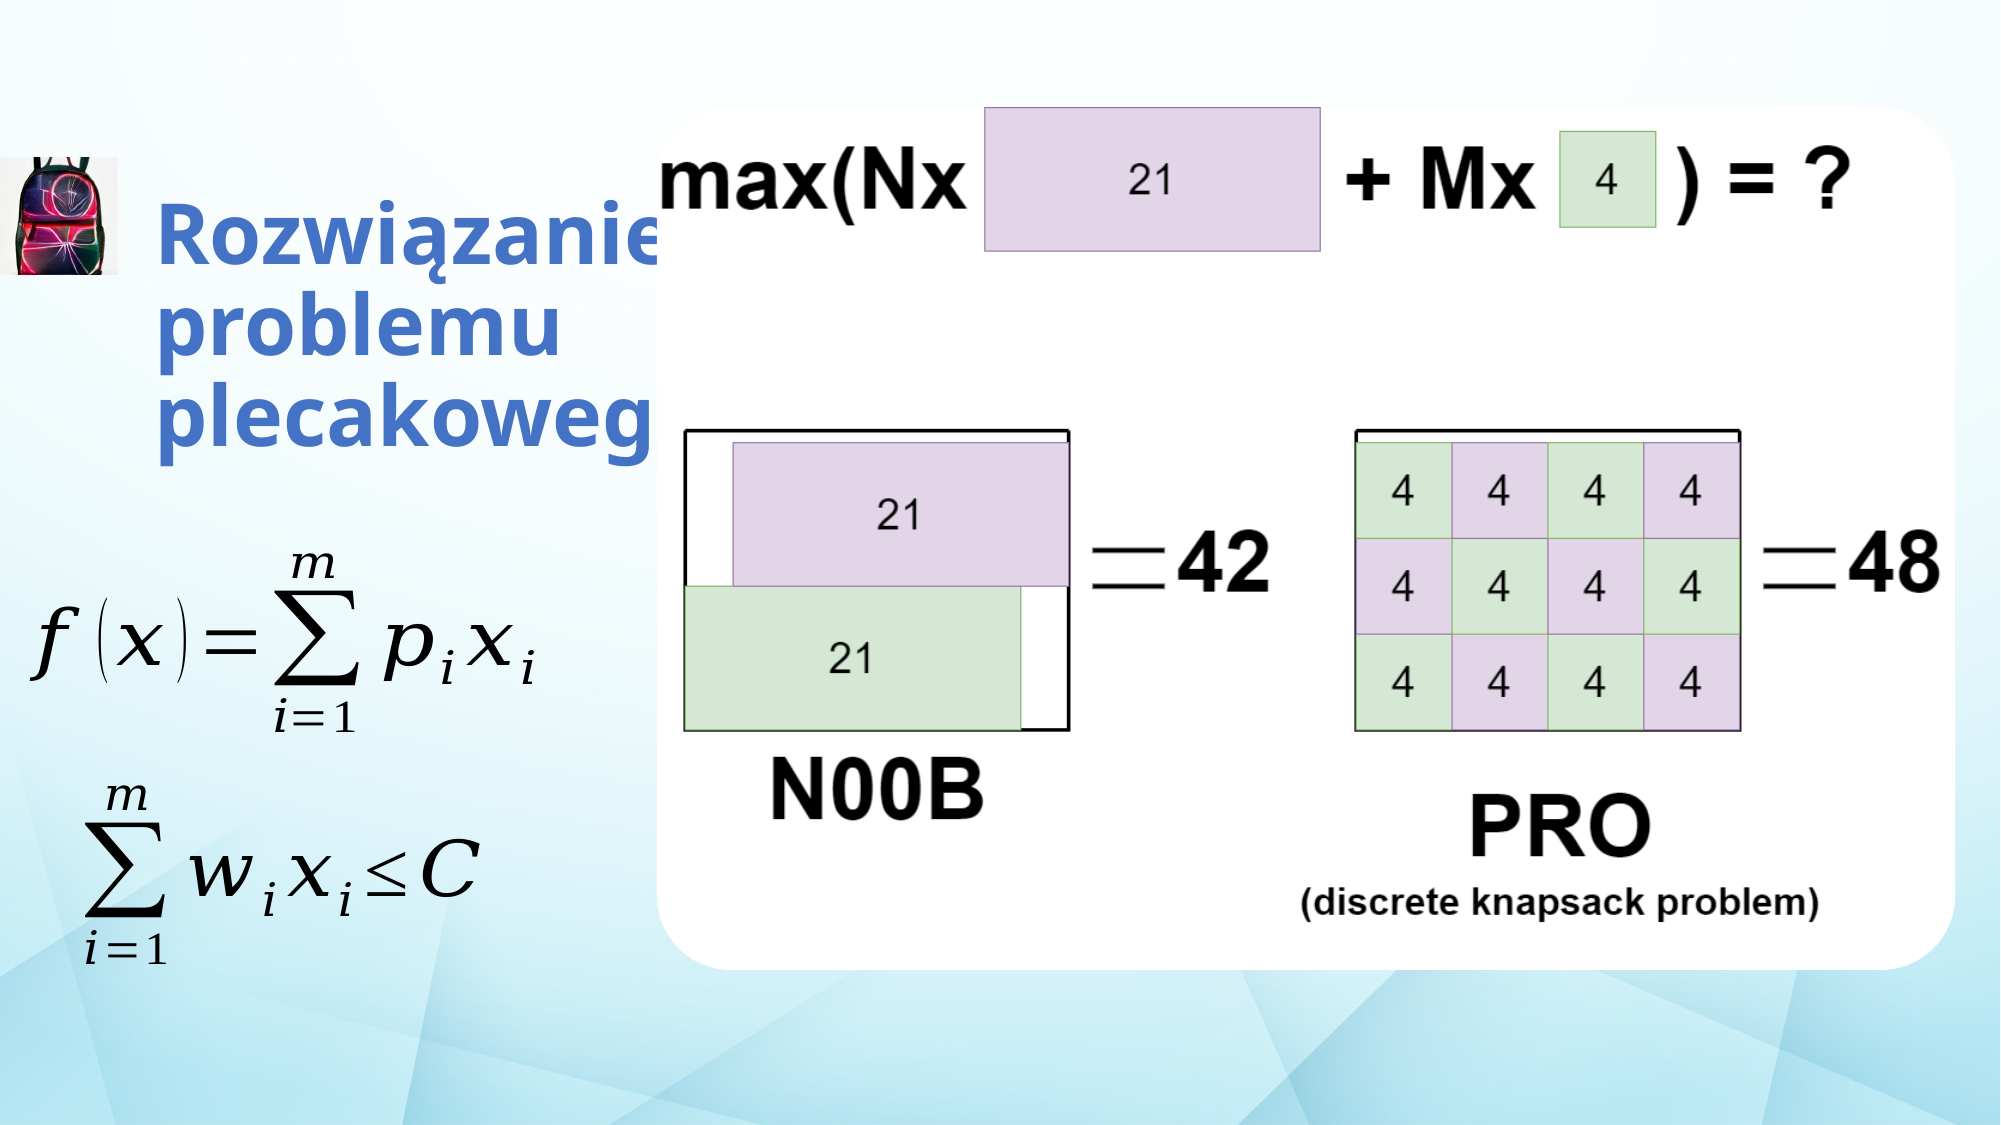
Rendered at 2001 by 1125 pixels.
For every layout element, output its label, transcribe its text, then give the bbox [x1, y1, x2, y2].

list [656, 107, 1956, 970]
title Rozwiązanie problemu plecakowego [139, 150, 656, 507]
picture [0, 0, 2001, 1125]
